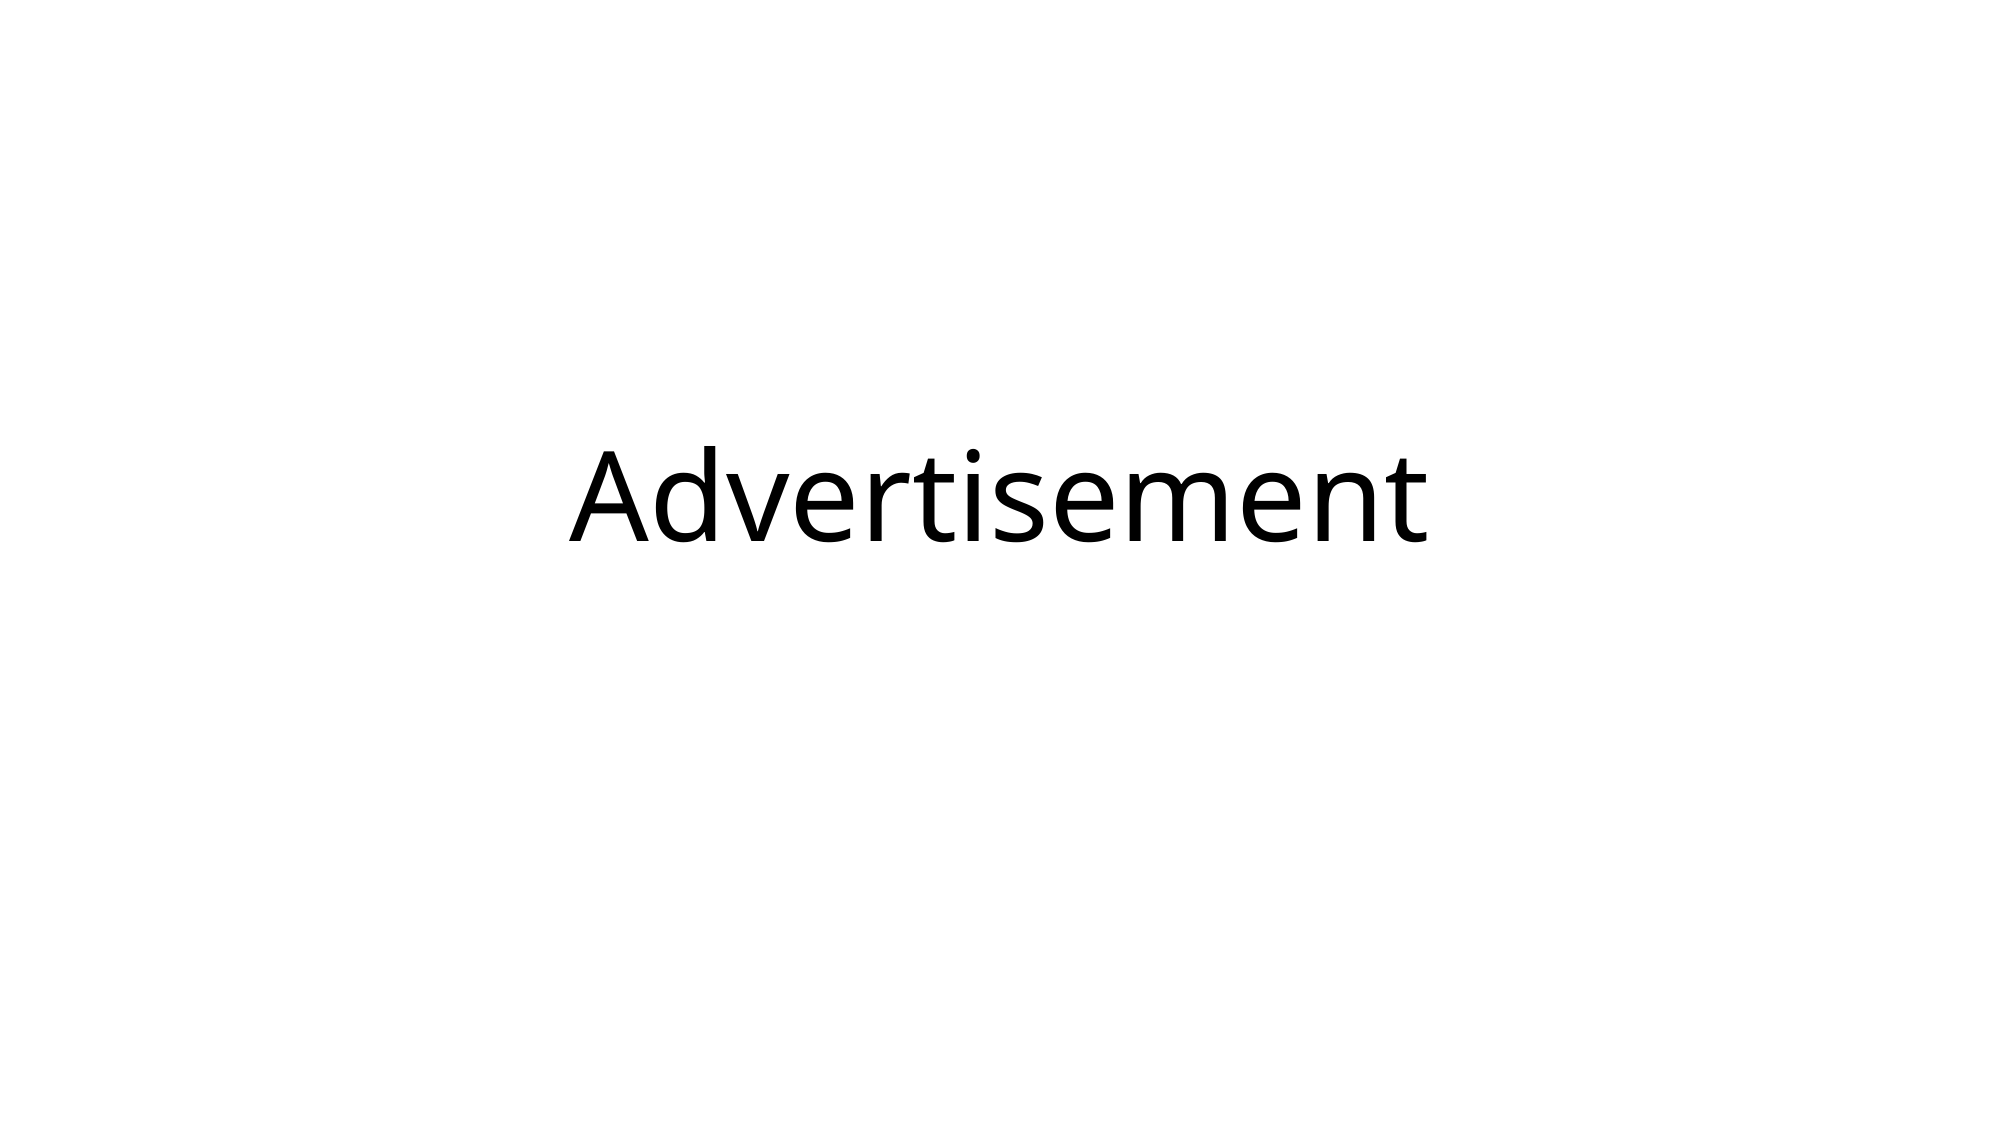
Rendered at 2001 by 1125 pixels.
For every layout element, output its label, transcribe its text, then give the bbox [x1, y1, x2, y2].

title Advertisement [249, 184, 1750, 576]
